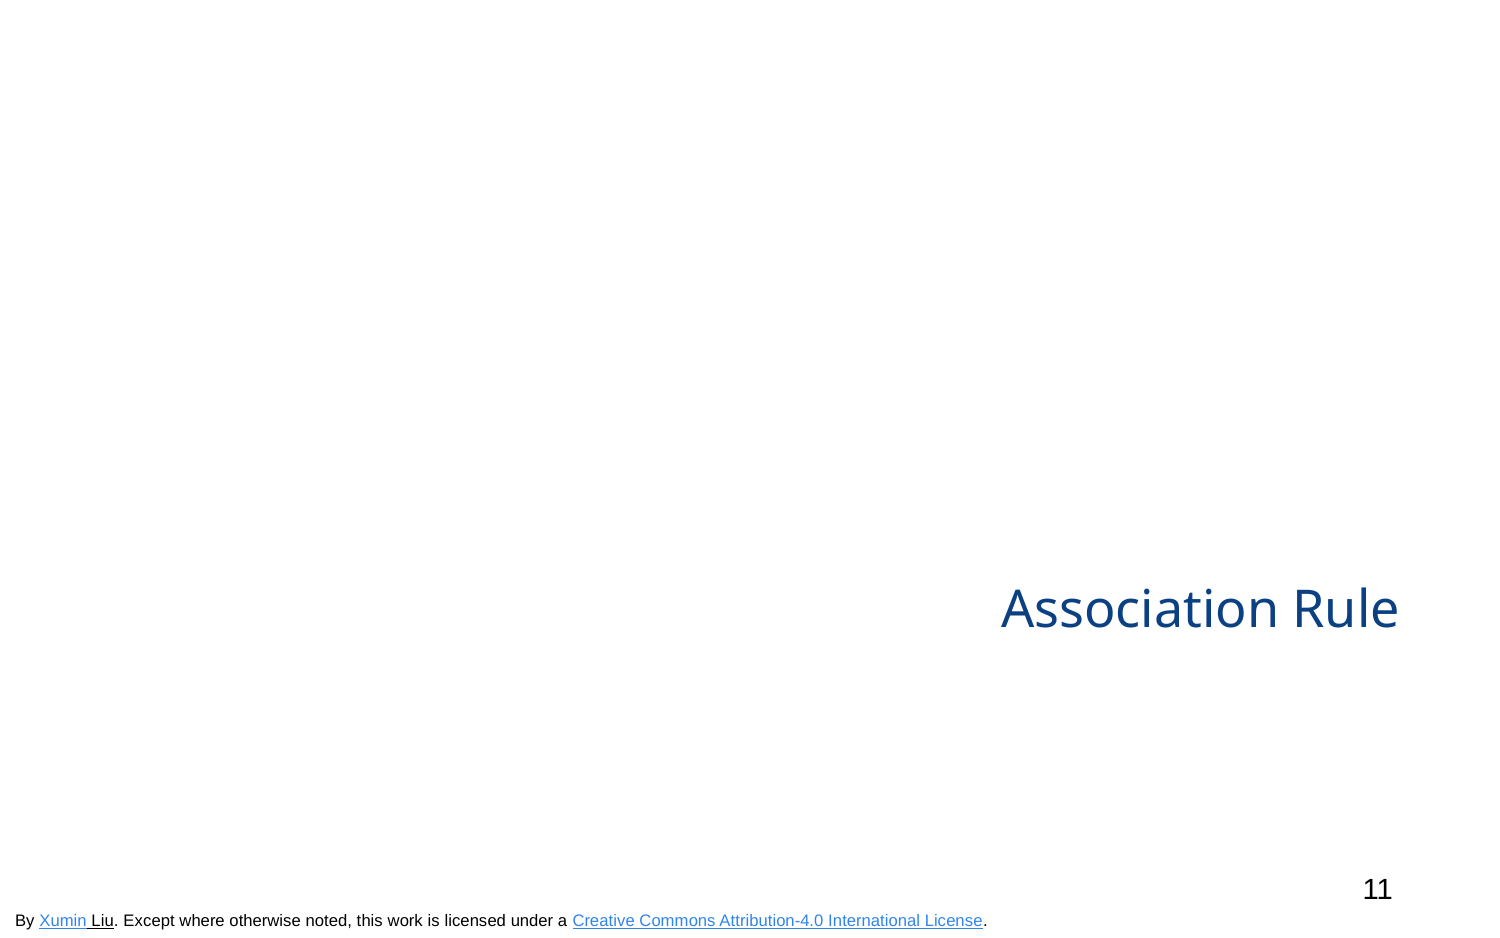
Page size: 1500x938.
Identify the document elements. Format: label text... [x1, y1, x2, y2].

slide_number 11 [1347, 862, 1416, 913]
title Association Rule [316, 364, 1416, 654]
